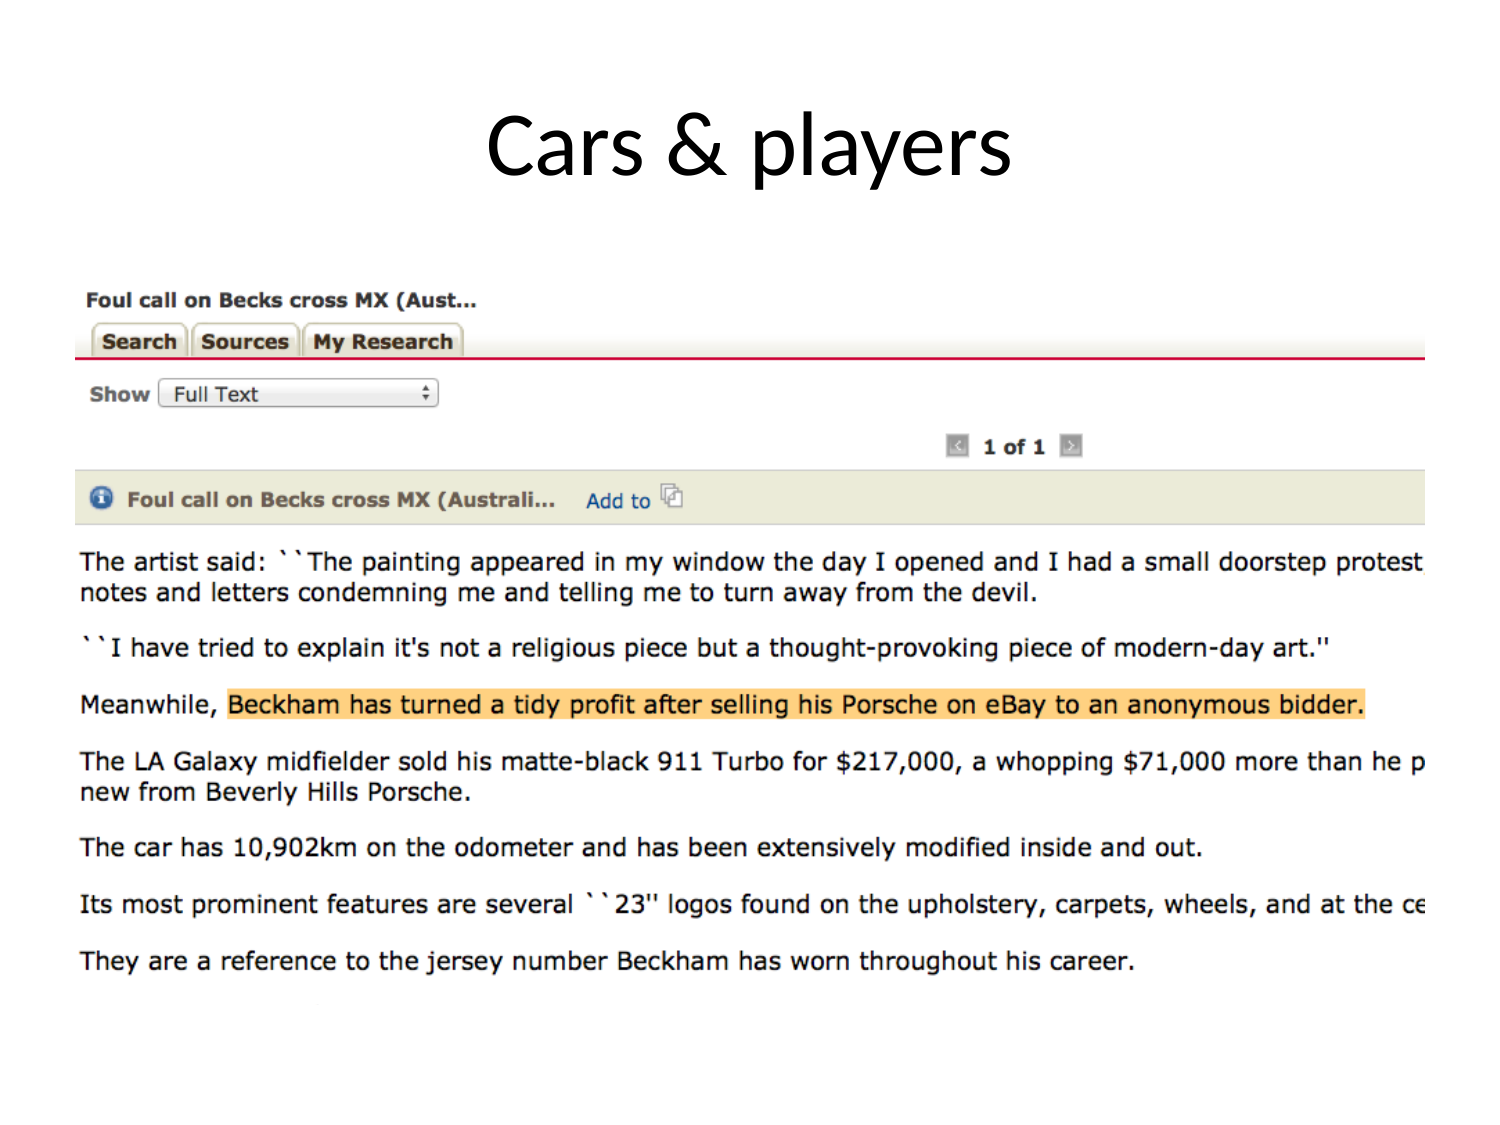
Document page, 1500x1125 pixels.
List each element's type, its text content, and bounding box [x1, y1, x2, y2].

title Cars & players [75, 45, 1425, 233]
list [74, 262, 1426, 1006]
